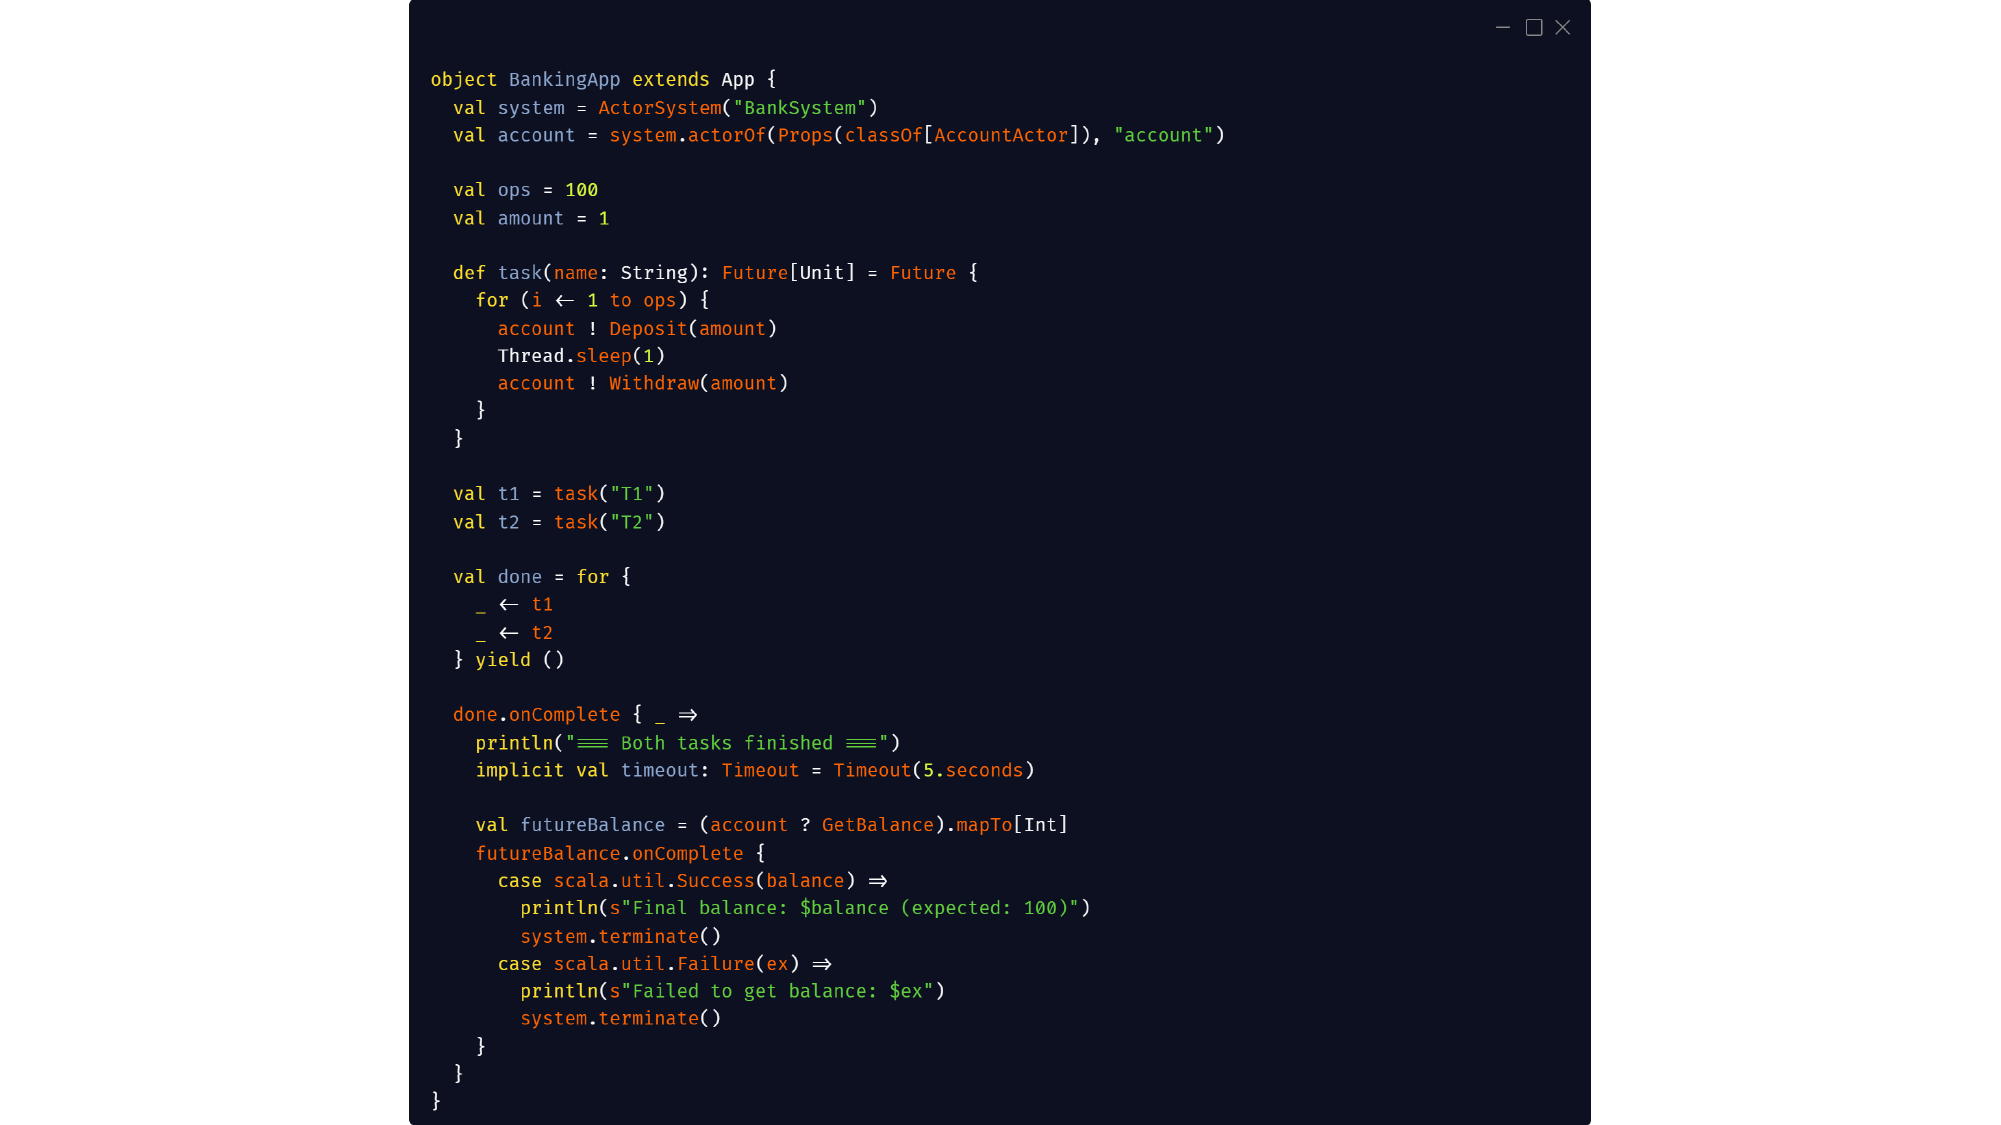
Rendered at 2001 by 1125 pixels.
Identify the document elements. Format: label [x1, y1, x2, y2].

picture [409, 0, 1591, 1125]
